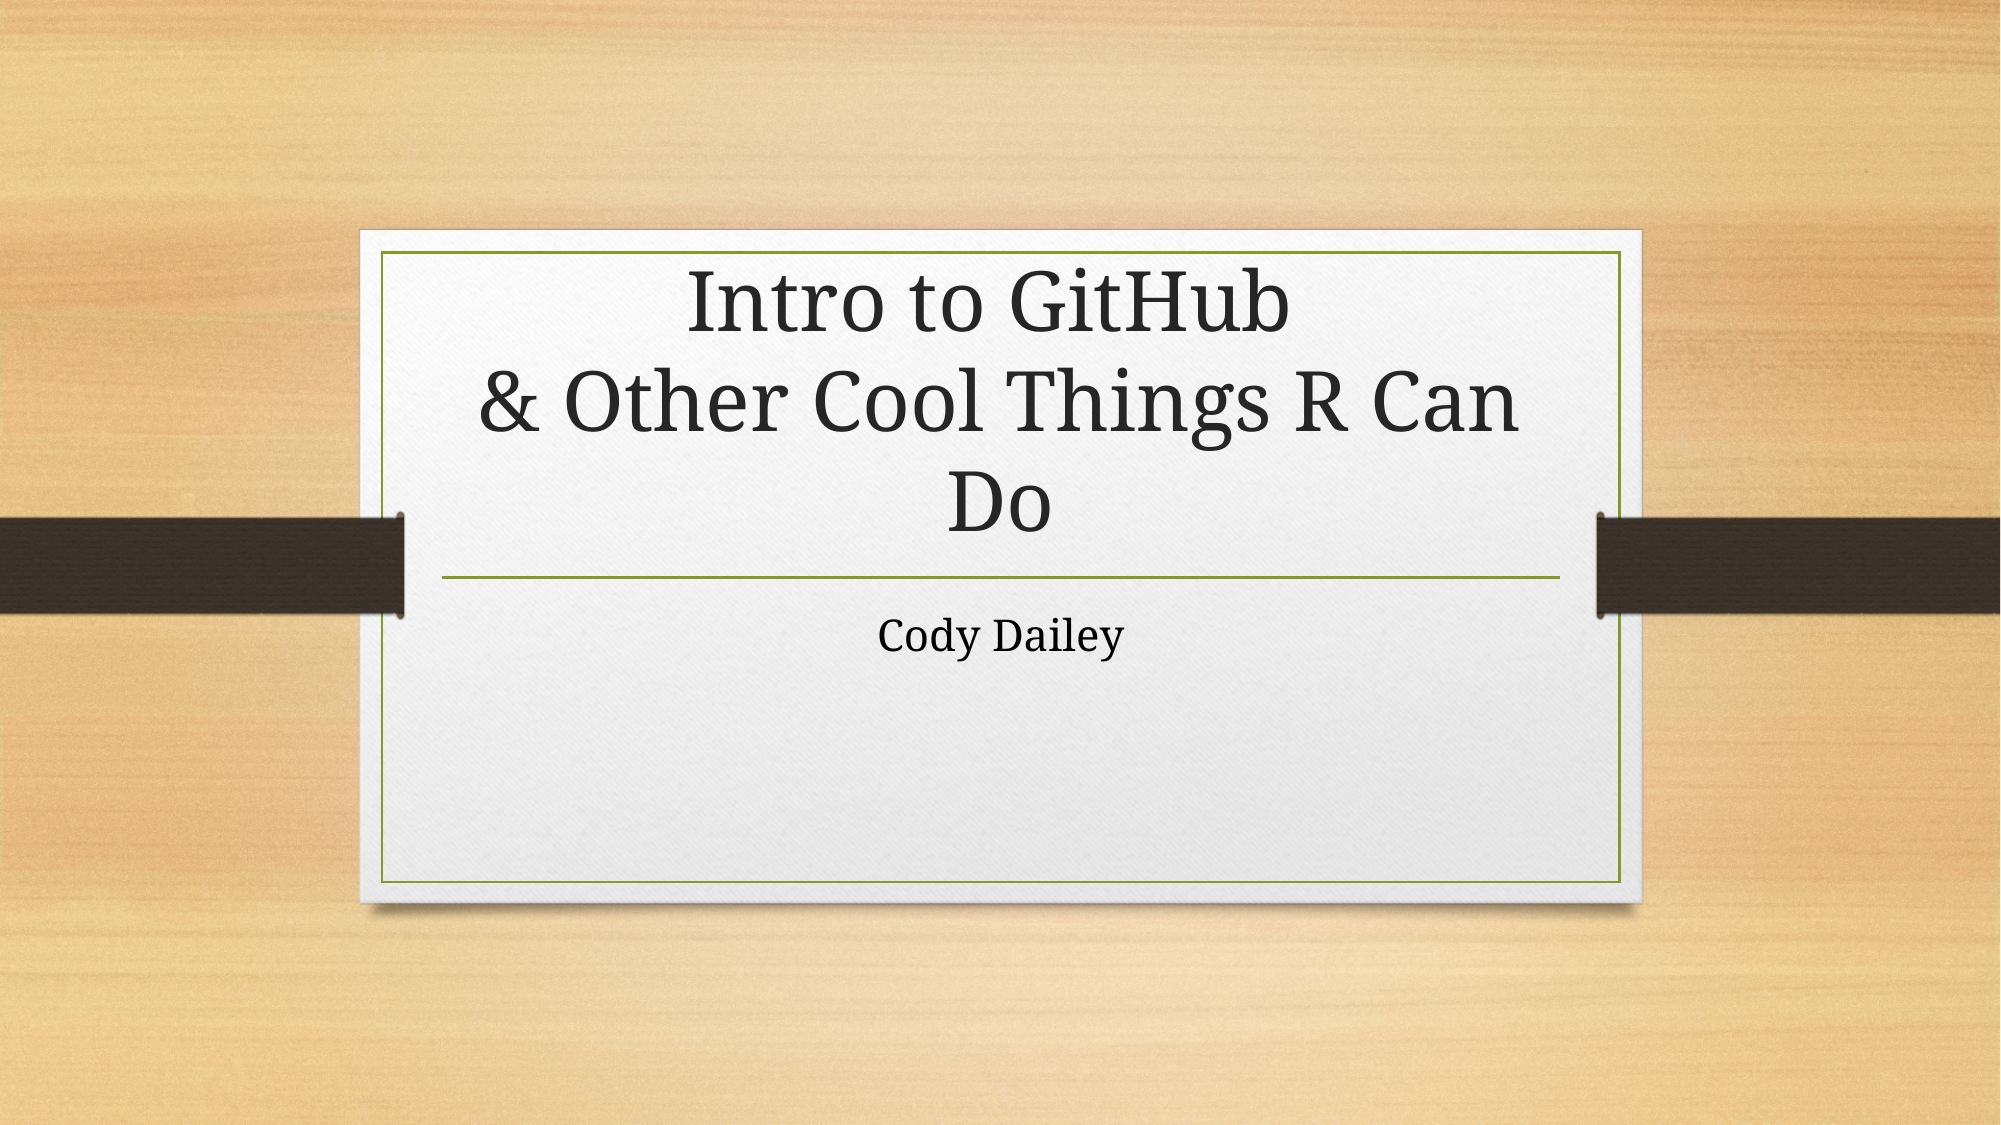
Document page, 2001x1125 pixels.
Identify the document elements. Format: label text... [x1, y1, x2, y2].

title Intro to GitHub & Other Cool Things R Can Do [441, 306, 1560, 556]
picture [0, 0, 2001, 1125]
subtitle Cody Dailey [441, 600, 1560, 817]
